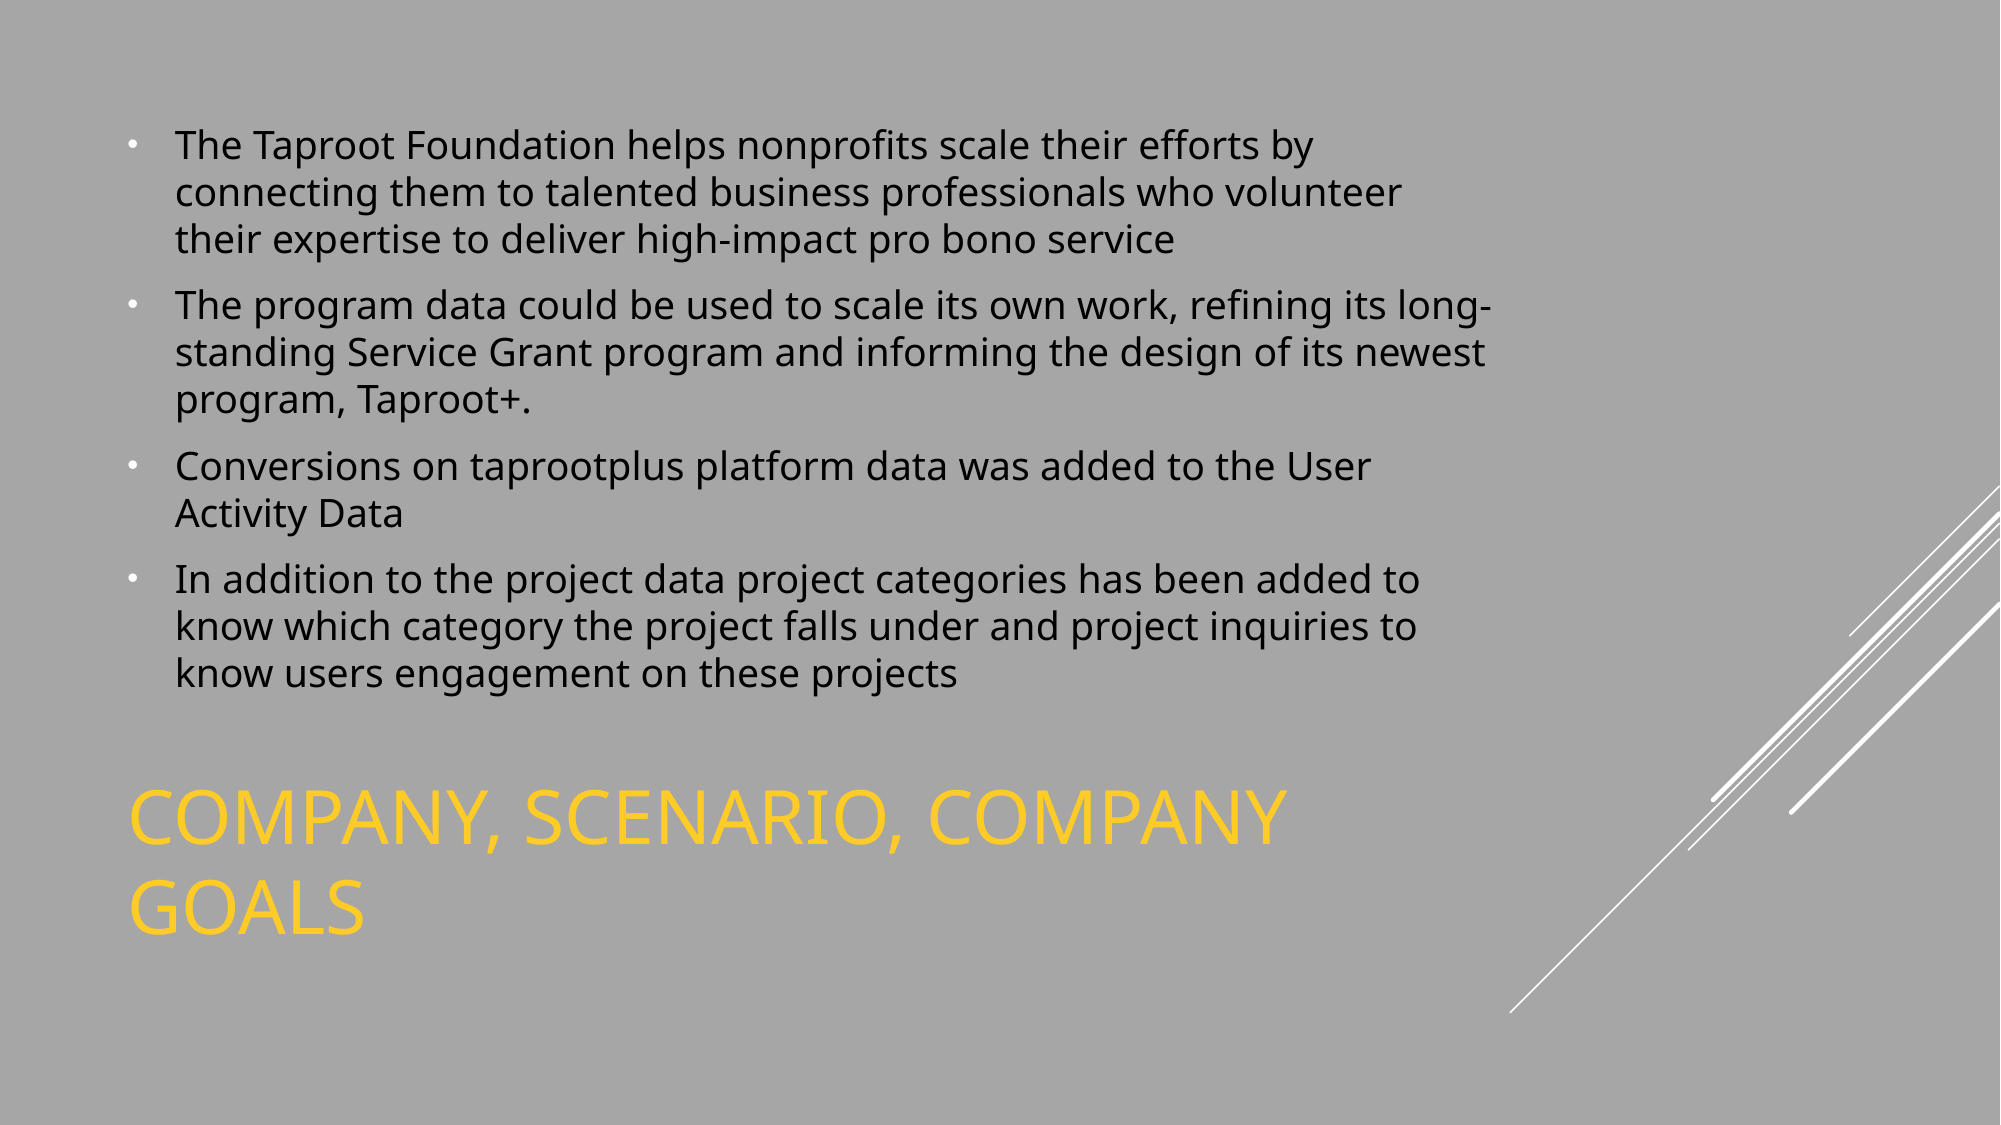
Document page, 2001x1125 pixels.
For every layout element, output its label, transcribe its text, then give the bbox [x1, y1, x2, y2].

title Company, Scenario, company Goals [112, 736, 1513, 984]
list The Taproot Foundation helps nonprofits scale their efforts by connecting them to talented business professionals who volunteer their expertise to deliver high-impact pro bono service The program data could be used to scale its own work, refining its long-standing Service Grant program and informing the design of its newest program, Taproot+. Conversions on taprootplus platform data was added to the User Activity Data In addition to the project data project categories has been added to know which category the project falls under and project inquiries to know users engagement on these projects [112, 112, 1513, 706]
